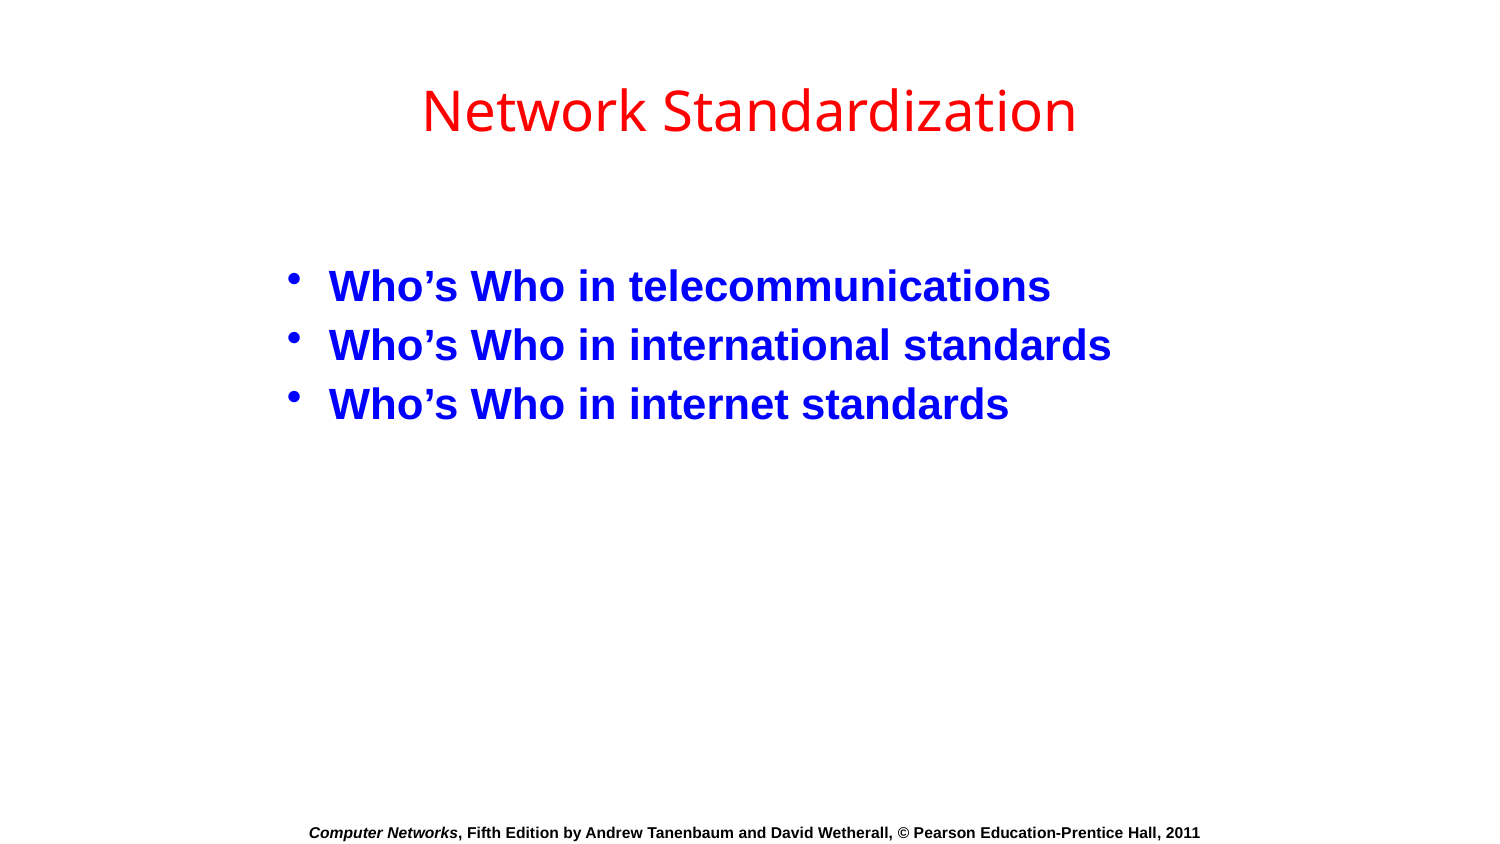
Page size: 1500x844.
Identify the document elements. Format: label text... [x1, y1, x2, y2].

title Network Standardization [187, 38, 1313, 180]
footer Computer Networks, Fifth Edition by Andrew Tanenbaum and David Wetherall, © Pearson Education-Prentice Hall, 2011 [224, 815, 1285, 844]
list Who’s Who in telecommunications Who’s Who in international standards Who’s Who in internet standards [271, 249, 1313, 807]
